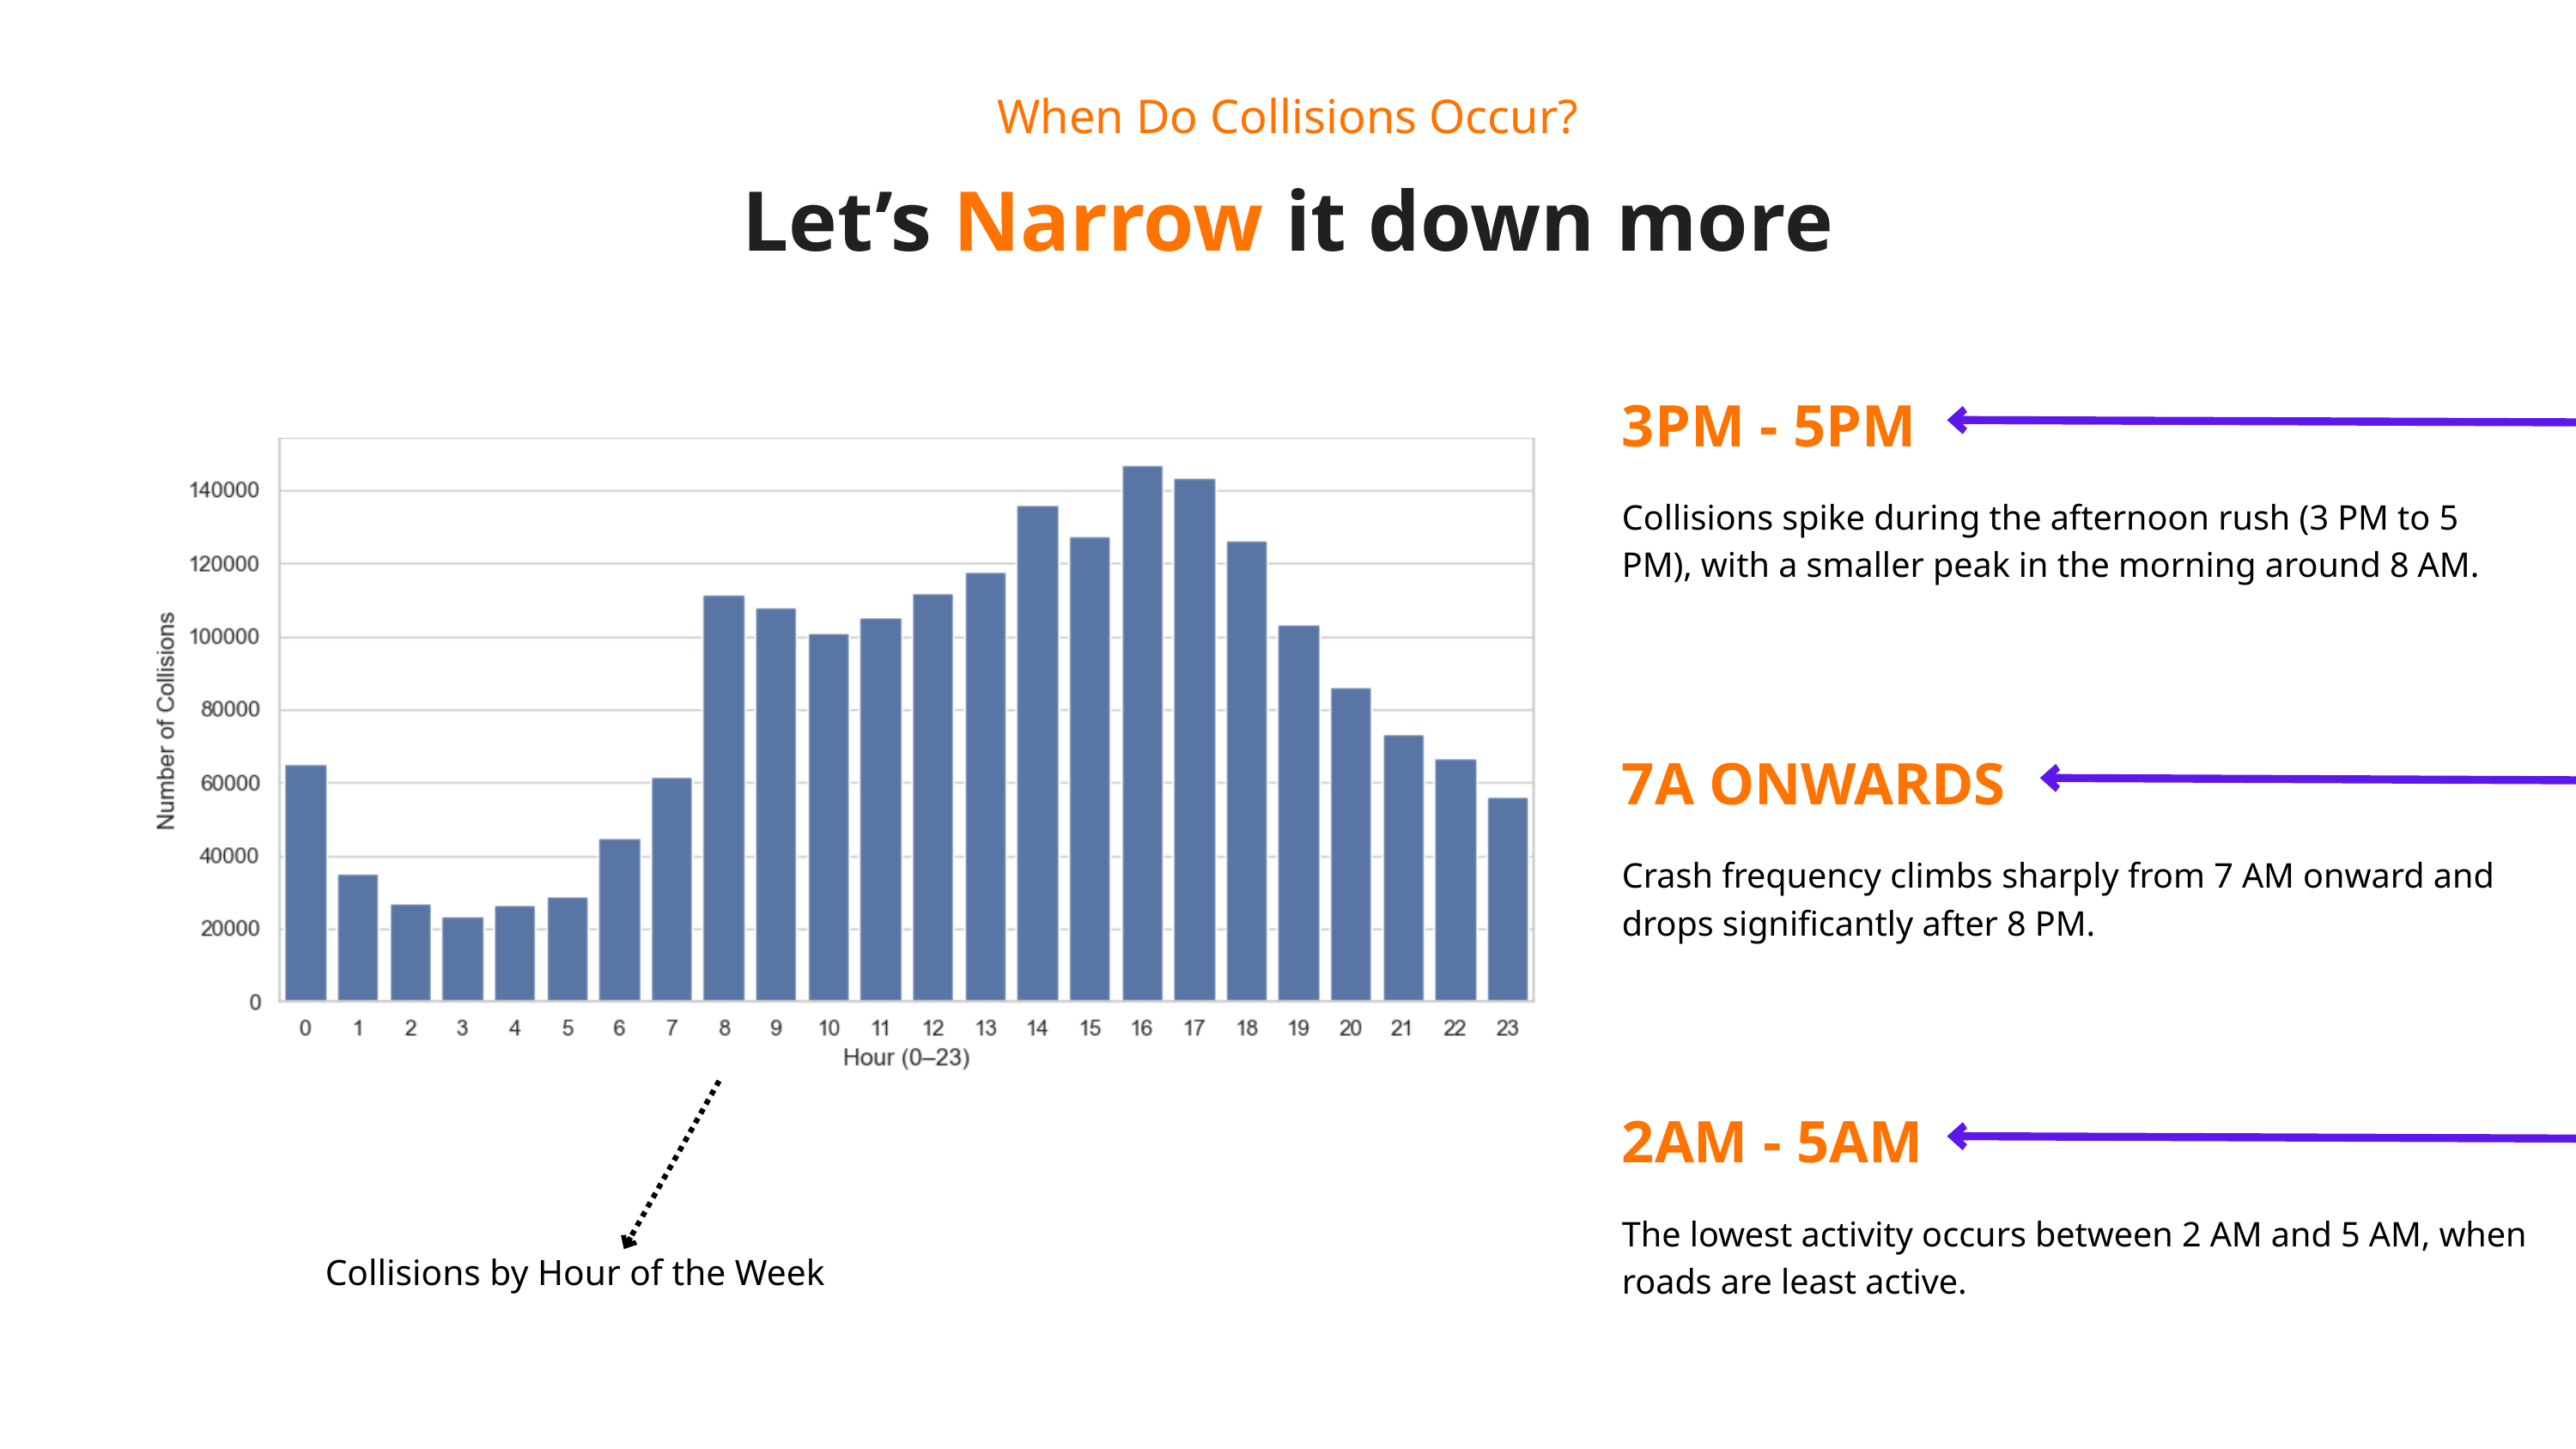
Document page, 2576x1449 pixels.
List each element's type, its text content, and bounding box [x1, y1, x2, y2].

text_box 2AM - 5AM [1621, 1094, 1986, 1175]
text_box Crash frequency climbs sharply from 7 AM onward and drops significantly after 8 PM. [1621, 847, 2534, 943]
text_box [623, 1235, 634, 1250]
text_box 3PM - 5PM [1621, 378, 1947, 458]
text_box Let’s Narrow it down more [681, 171, 1894, 268]
text_box Collisions spike during the afternoon rush (3 PM to 5 PM), with a smaller peak in the morning around 8 AM. [1621, 489, 2534, 585]
text_box 7A ONWARDS [1621, 736, 2078, 816]
text_box Collisions by Hour of the Week [304, 1243, 847, 1293]
text_box The lowest activity occurs between 2 AM and 5 AM, when roads are least active. [1621, 1205, 2534, 1301]
text_box [144, 438, 1549, 1080]
text_box When Do Collisions Occur? [975, 88, 1601, 143]
